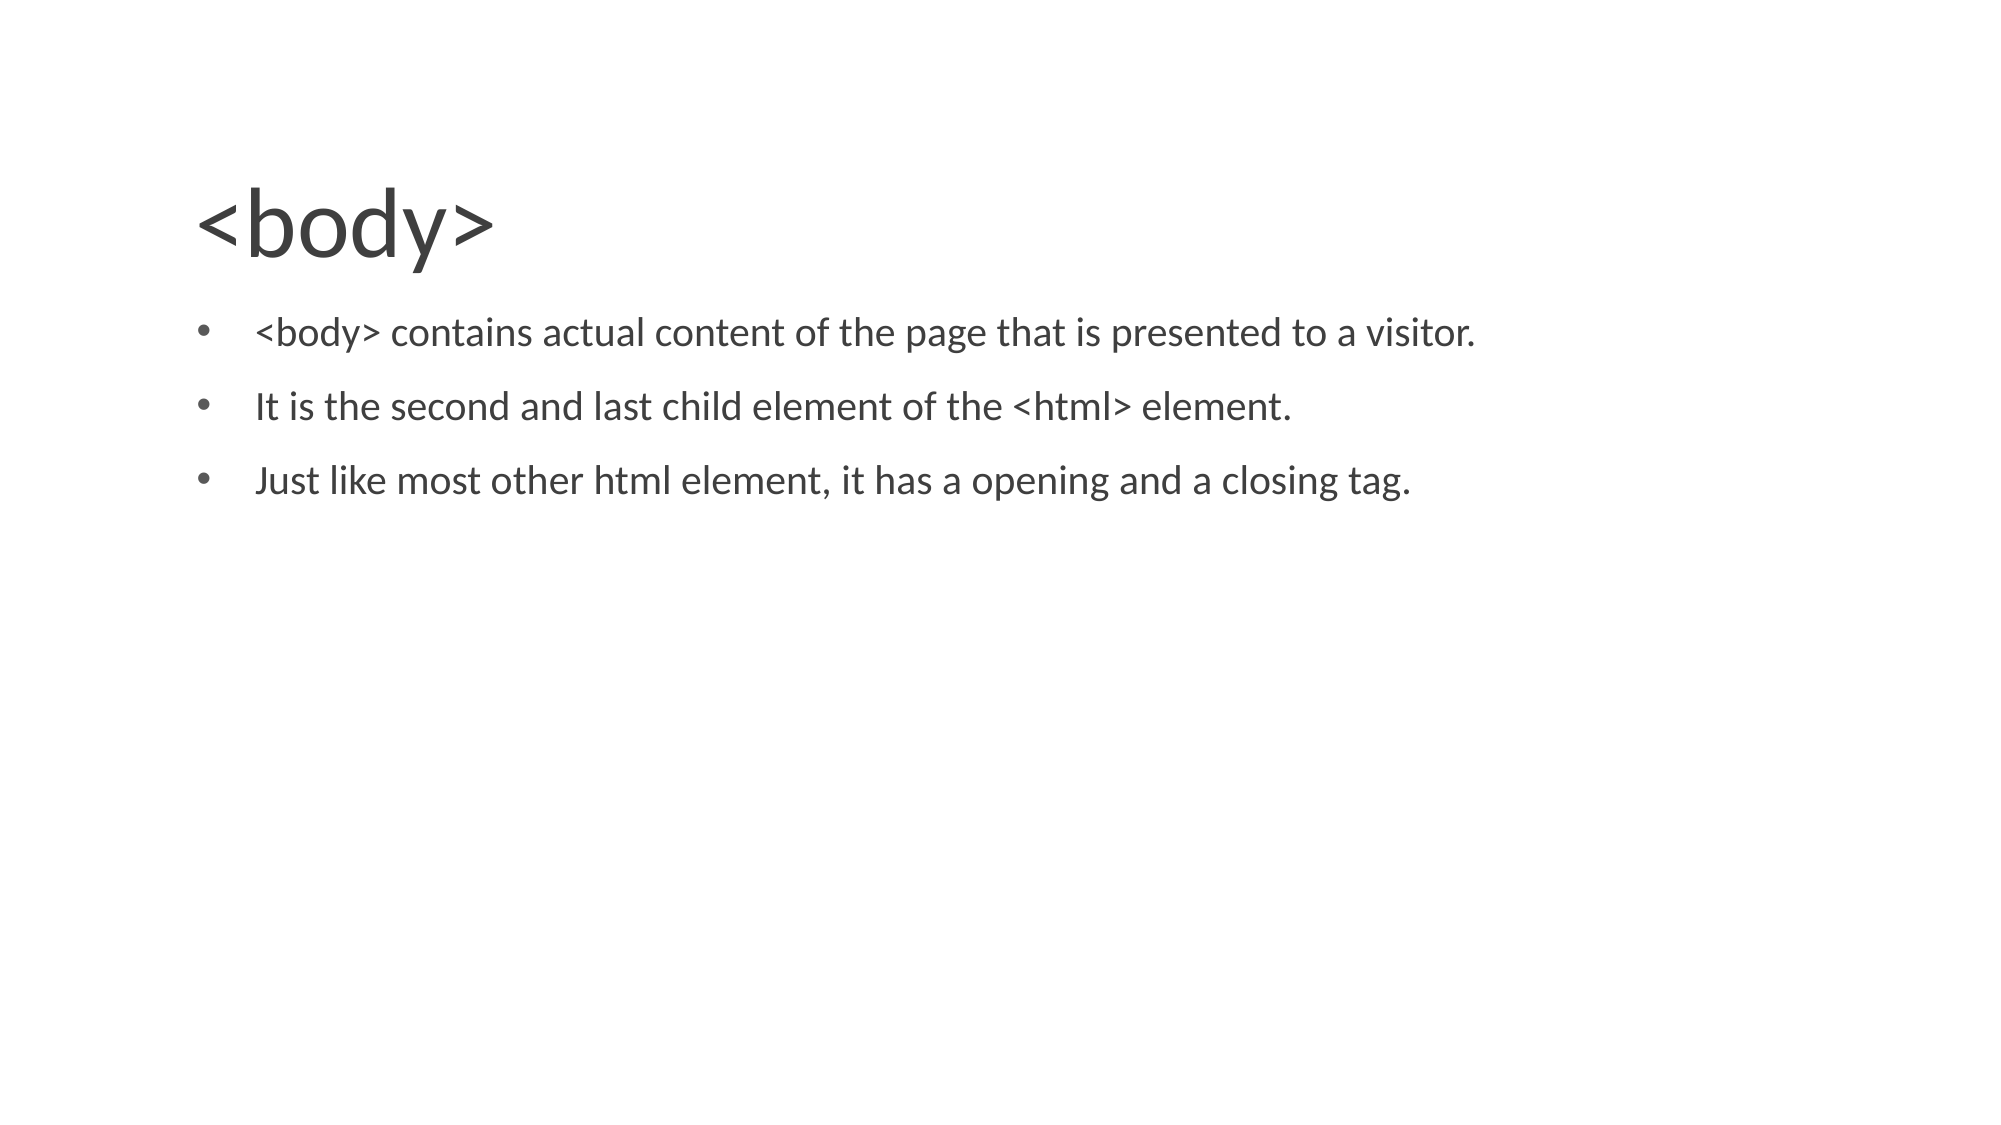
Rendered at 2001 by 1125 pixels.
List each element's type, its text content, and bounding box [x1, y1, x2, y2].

list <body> contains actual content of the page that is presented to a visitor. It is the second and last child element of the <html> element. Just like most other html element, it has a opening and a closing tag. [180, 302, 1830, 963]
title <body> [180, 47, 1830, 285]
